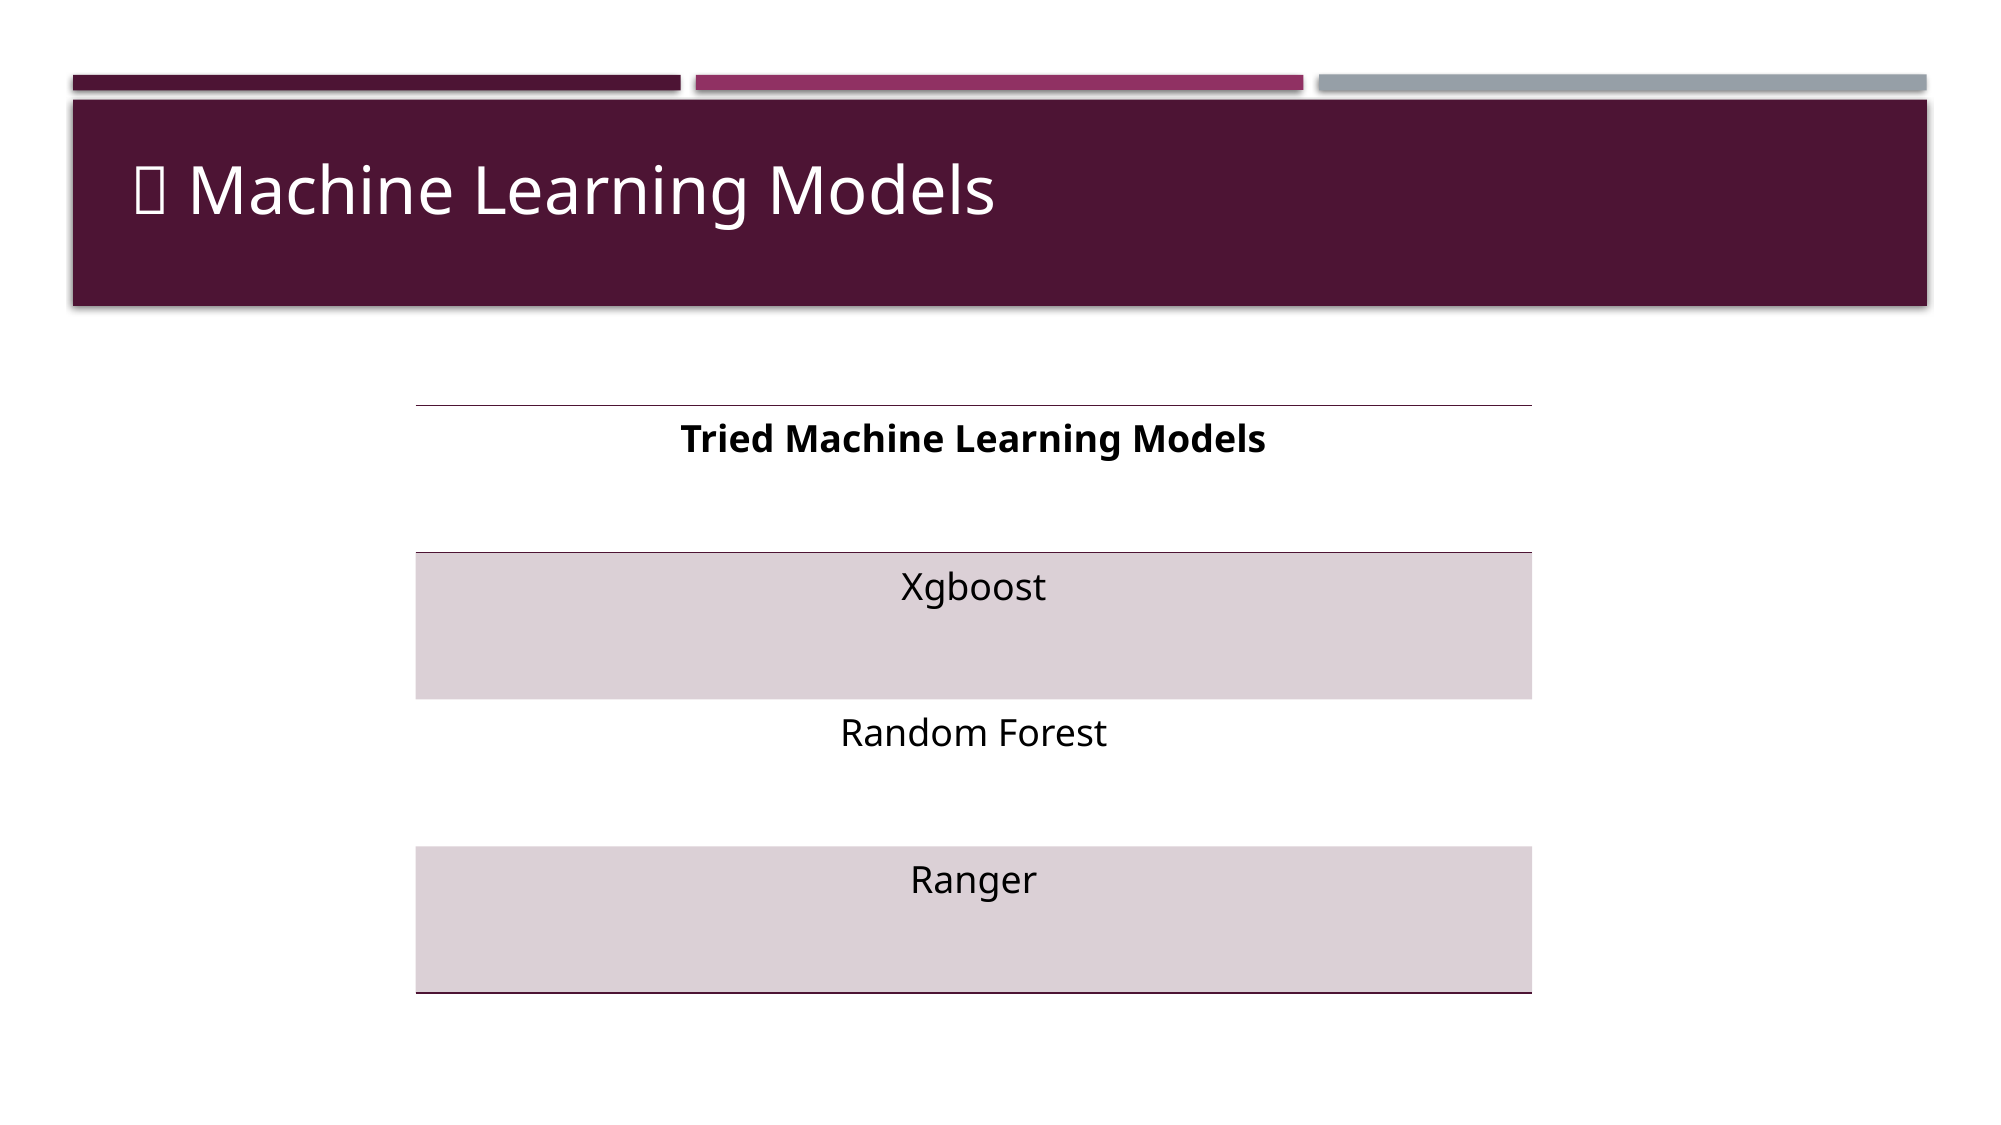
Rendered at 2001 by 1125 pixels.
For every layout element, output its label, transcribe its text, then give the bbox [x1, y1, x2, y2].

table_header Tried Machine Learning Models [416, 406, 1532, 552]
table_cell Random Forest [416, 699, 1532, 846]
text_box  Machine Learning Models [115, 140, 1593, 236]
table_cell Ranger [416, 846, 1532, 992]
table_cell Xgboost [416, 553, 1532, 699]
